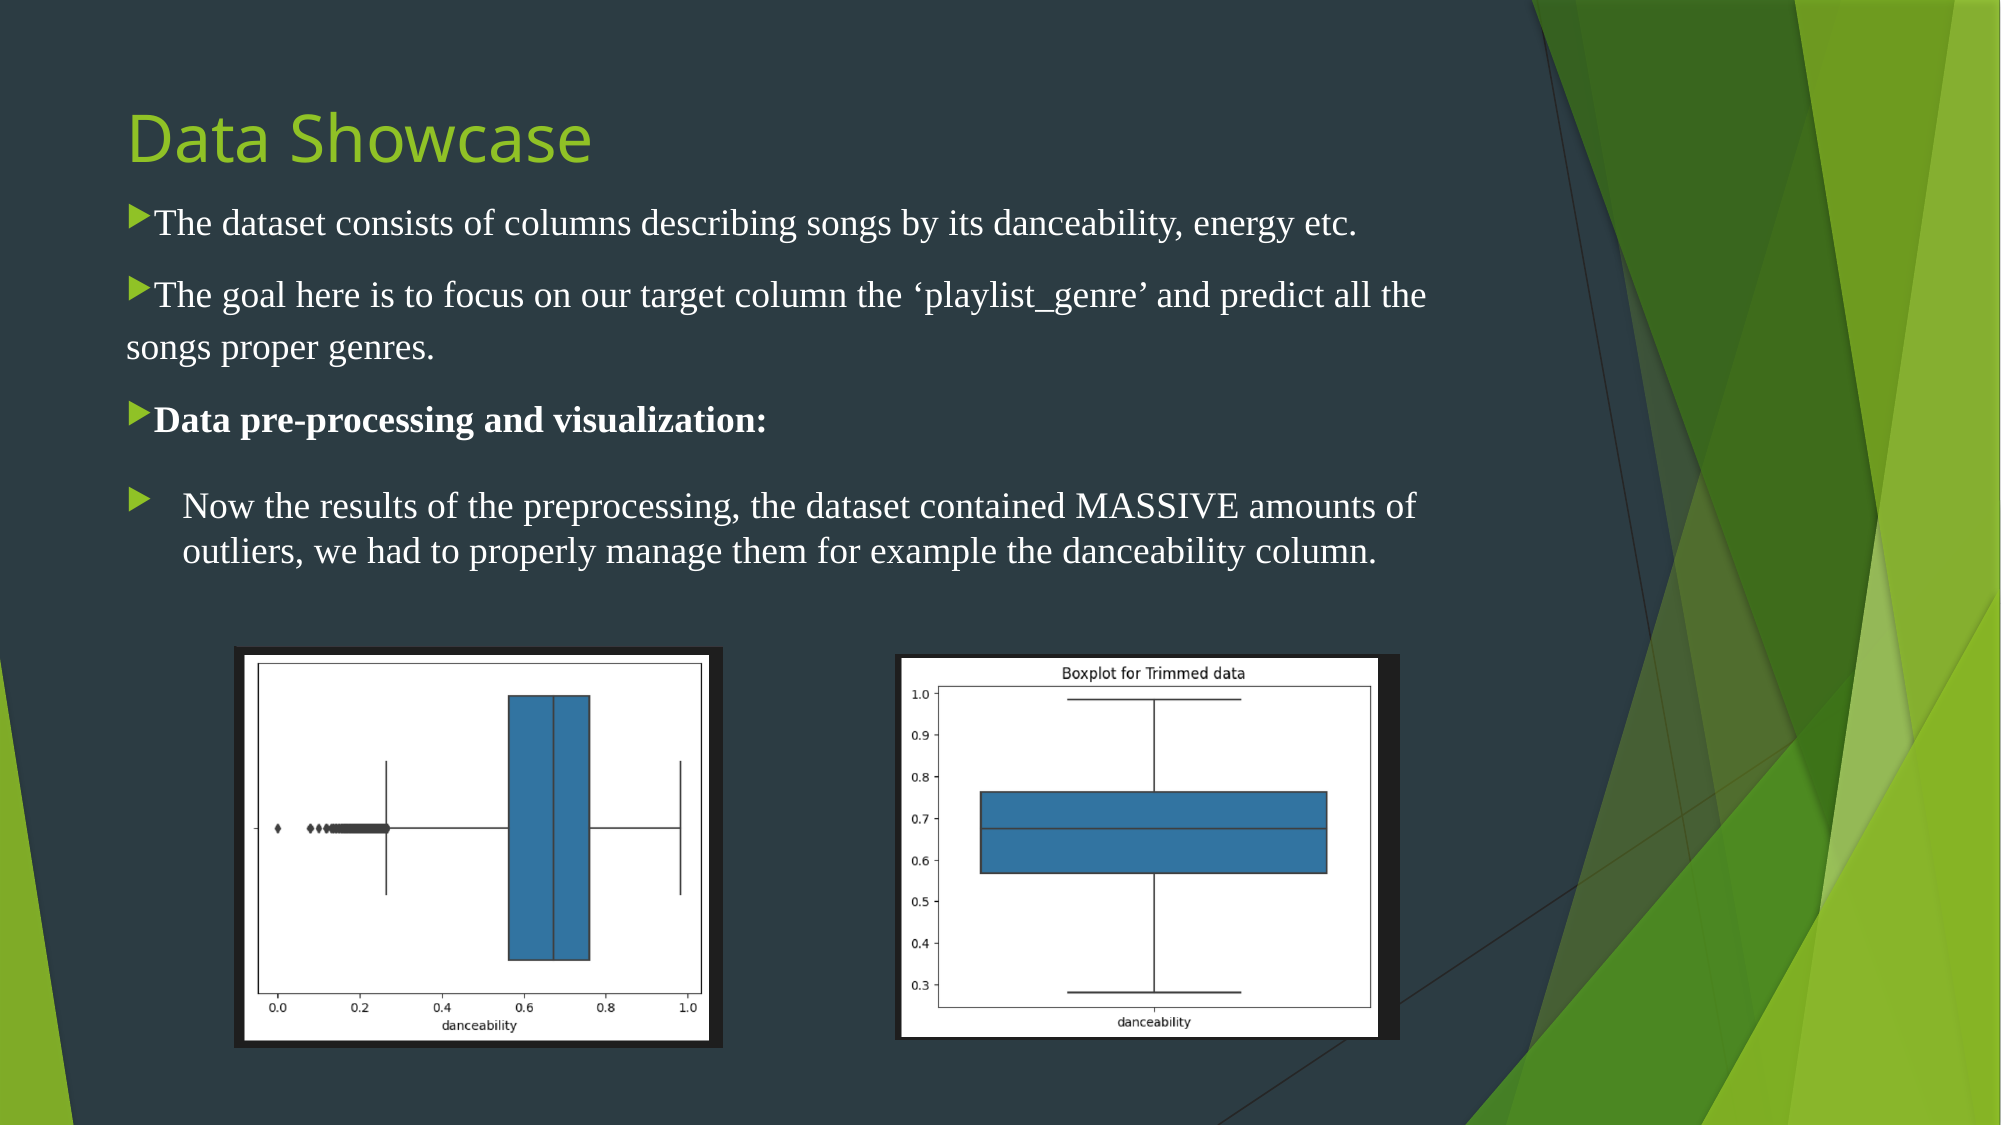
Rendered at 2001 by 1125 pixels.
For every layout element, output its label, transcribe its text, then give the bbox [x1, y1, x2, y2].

picture [894, 653, 1400, 1040]
picture [234, 645, 723, 1048]
title Data Showcase [111, 88, 1522, 183]
list The dataset consists of columns describing songs by its danceability, energy etc. The goal here is to focus on our target column the ‘playlist_genre’ and predict all the songs proper genres. Data pre-processing and visualization: Now the results of the preprocessing, the dataset contained MASSIVE amounts of outliers, we had to properly manage them for example the danceability column. [111, 183, 1522, 1125]
